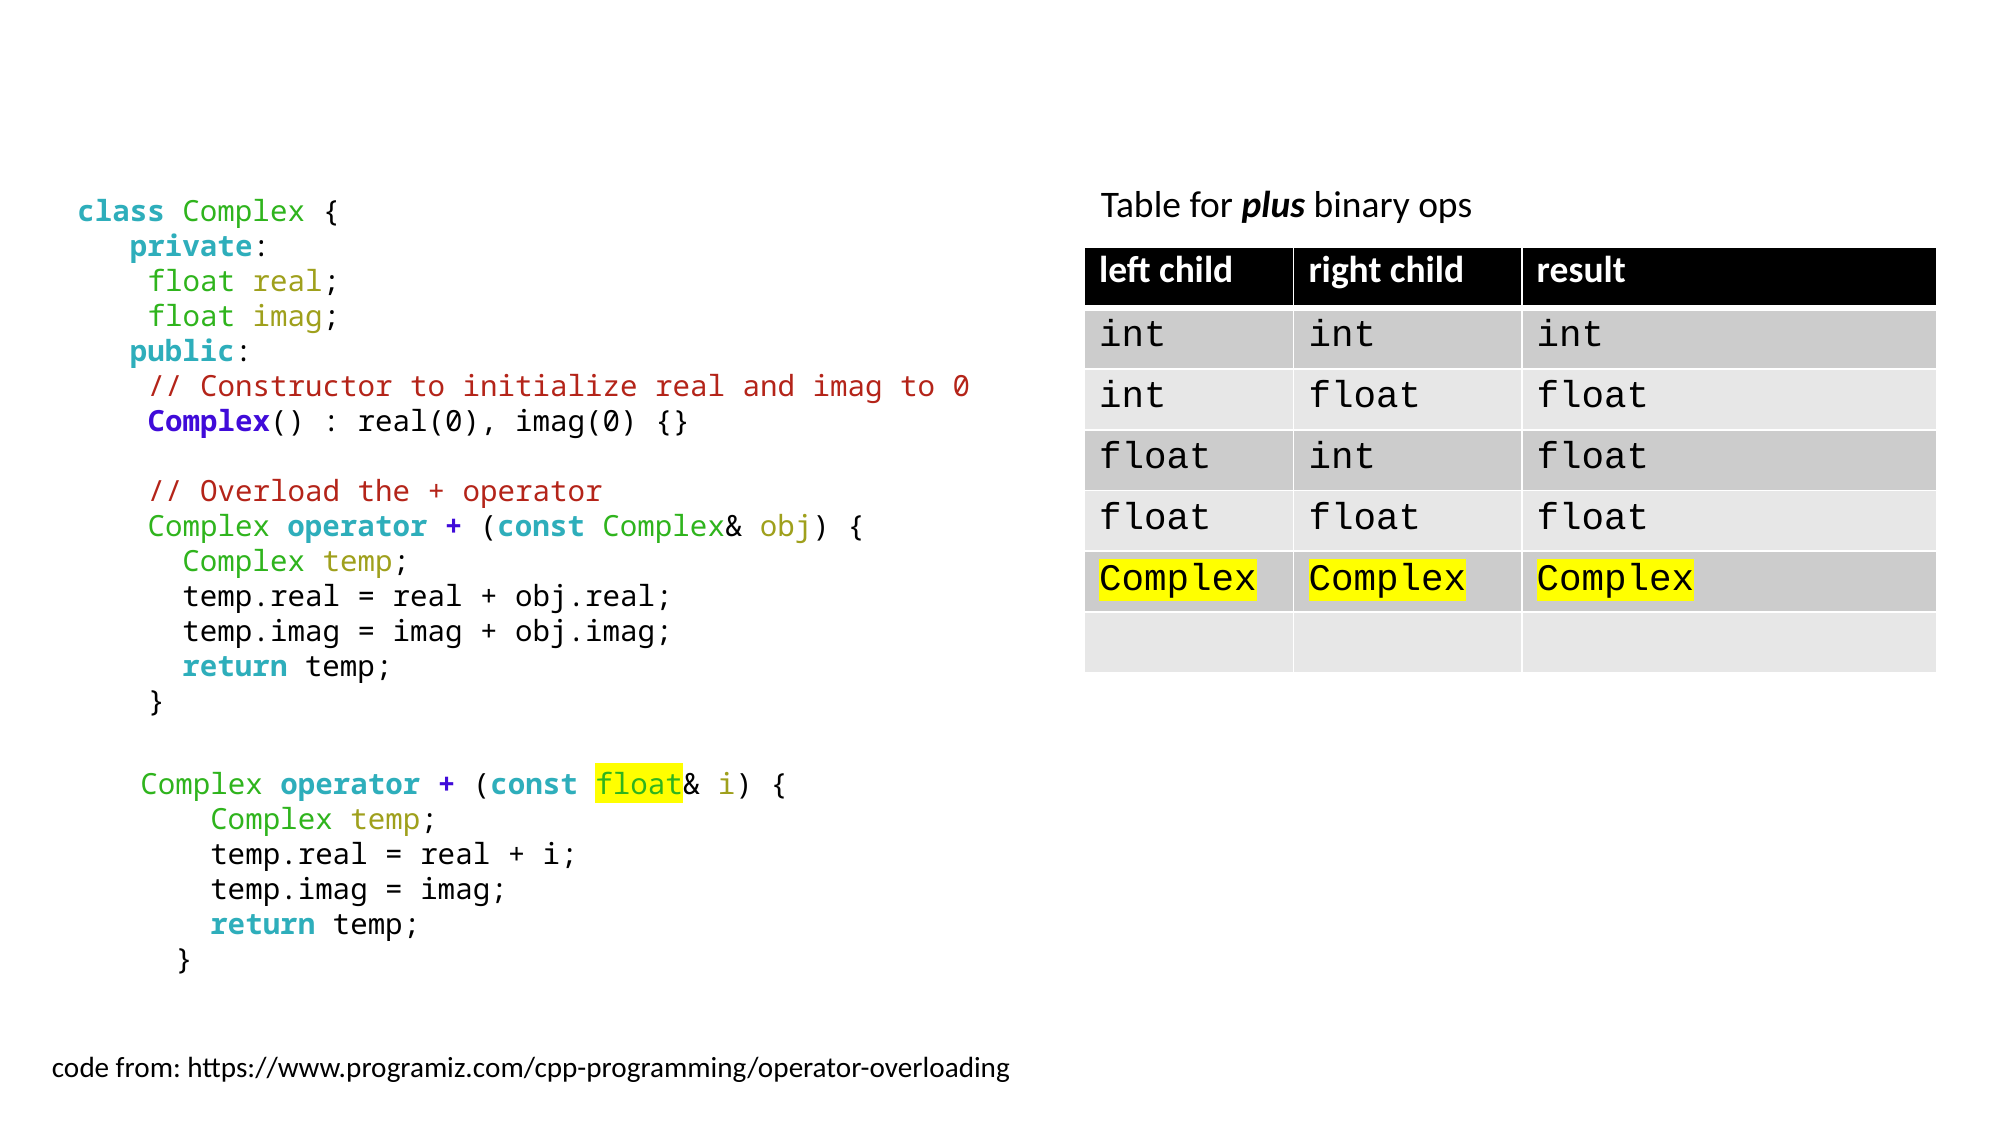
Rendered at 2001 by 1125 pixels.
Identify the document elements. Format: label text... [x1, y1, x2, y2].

table_cell float [1523, 370, 1936, 429]
table_header left child [1085, 248, 1293, 305]
text_box code from: https://www.programiz.com/cpp-programming/operator-overloading [37, 1040, 1316, 1091]
table_cell float [1085, 491, 1293, 550]
table_cell float [1294, 491, 1521, 550]
table_cell int [1294, 431, 1521, 490]
table_header result [1523, 248, 1936, 305]
table_cell float [1085, 431, 1293, 490]
table_cell [1294, 613, 1521, 672]
table_header right child [1294, 248, 1521, 305]
table_cell int [1085, 311, 1293, 368]
table_cell [1523, 613, 1936, 672]
text_box Table for plus binary ops [1086, 172, 1488, 232]
table_cell Complex [1523, 552, 1936, 611]
table_cell float [1523, 431, 1936, 490]
table_cell float [1294, 370, 1521, 429]
table_cell int [1523, 311, 1936, 368]
table_cell [1085, 613, 1293, 672]
table_cell int [1085, 370, 1293, 429]
table_cell Complex [1294, 552, 1521, 611]
table_cell int [1294, 311, 1521, 368]
table_cell float [1523, 491, 1936, 550]
text_box class Complex { private: float real; float imag; public: // Constructor to initialize real and imag to 0 Complex() : real(0), imag(0) {} // Overload the + operator Complex operator + (const Complex& obj) { Complex temp; temp.real = real + obj.real; temp.imag = imag + obj.imag; return temp; } [62, 184, 1042, 794]
text_box Complex operator + (const float& i) { Complex temp; temp.real = real + i; temp.imag = imag; return temp; } [125, 757, 1126, 983]
table_cell Complex [1085, 552, 1293, 611]
